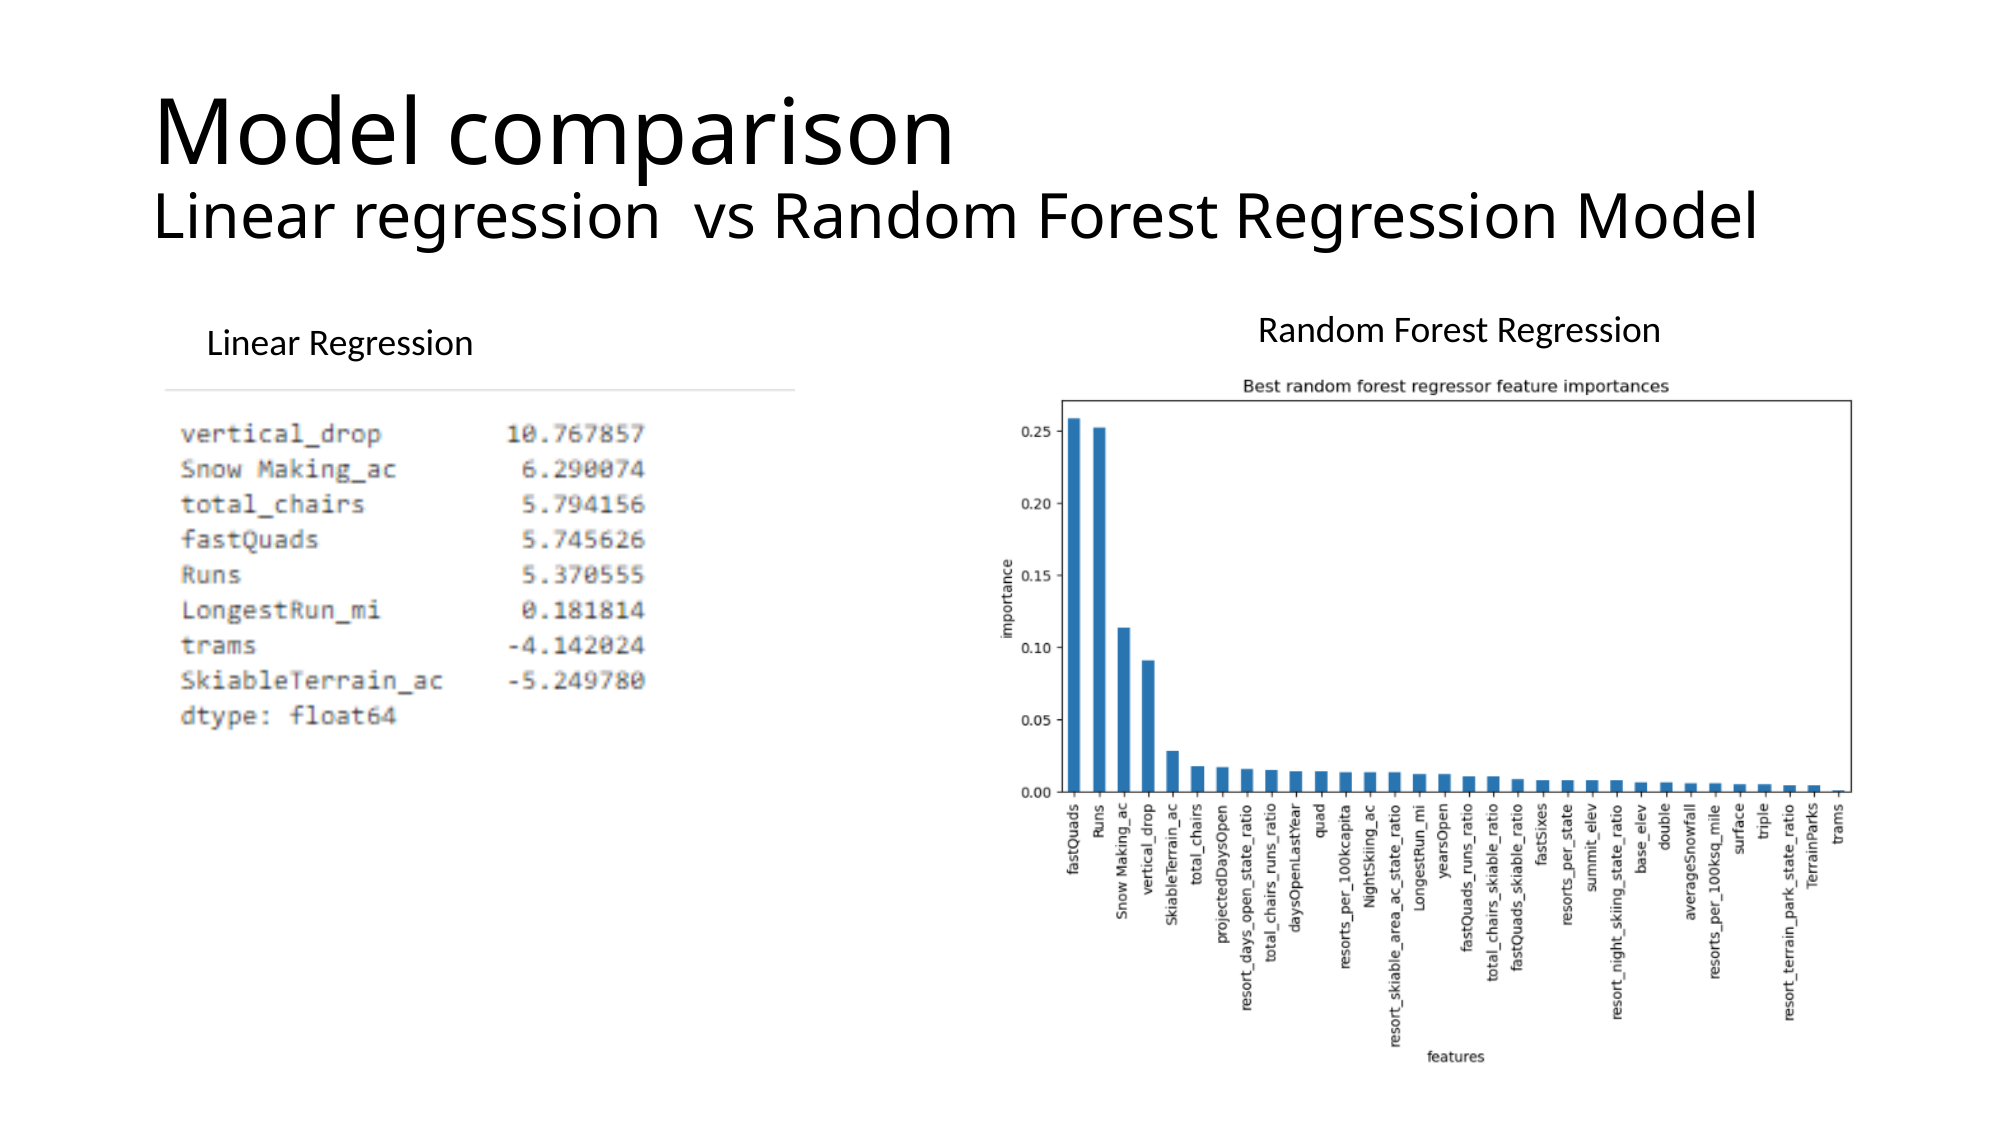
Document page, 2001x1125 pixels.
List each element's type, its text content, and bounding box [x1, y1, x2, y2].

picture [960, 371, 1903, 1065]
text_box Random Forest Regression [1243, 298, 1690, 358]
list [155, 389, 795, 736]
title Model comparison Linear regression vs Random Forest Regression Model [137, 59, 1863, 278]
text_box Linear Regression [192, 310, 569, 371]
